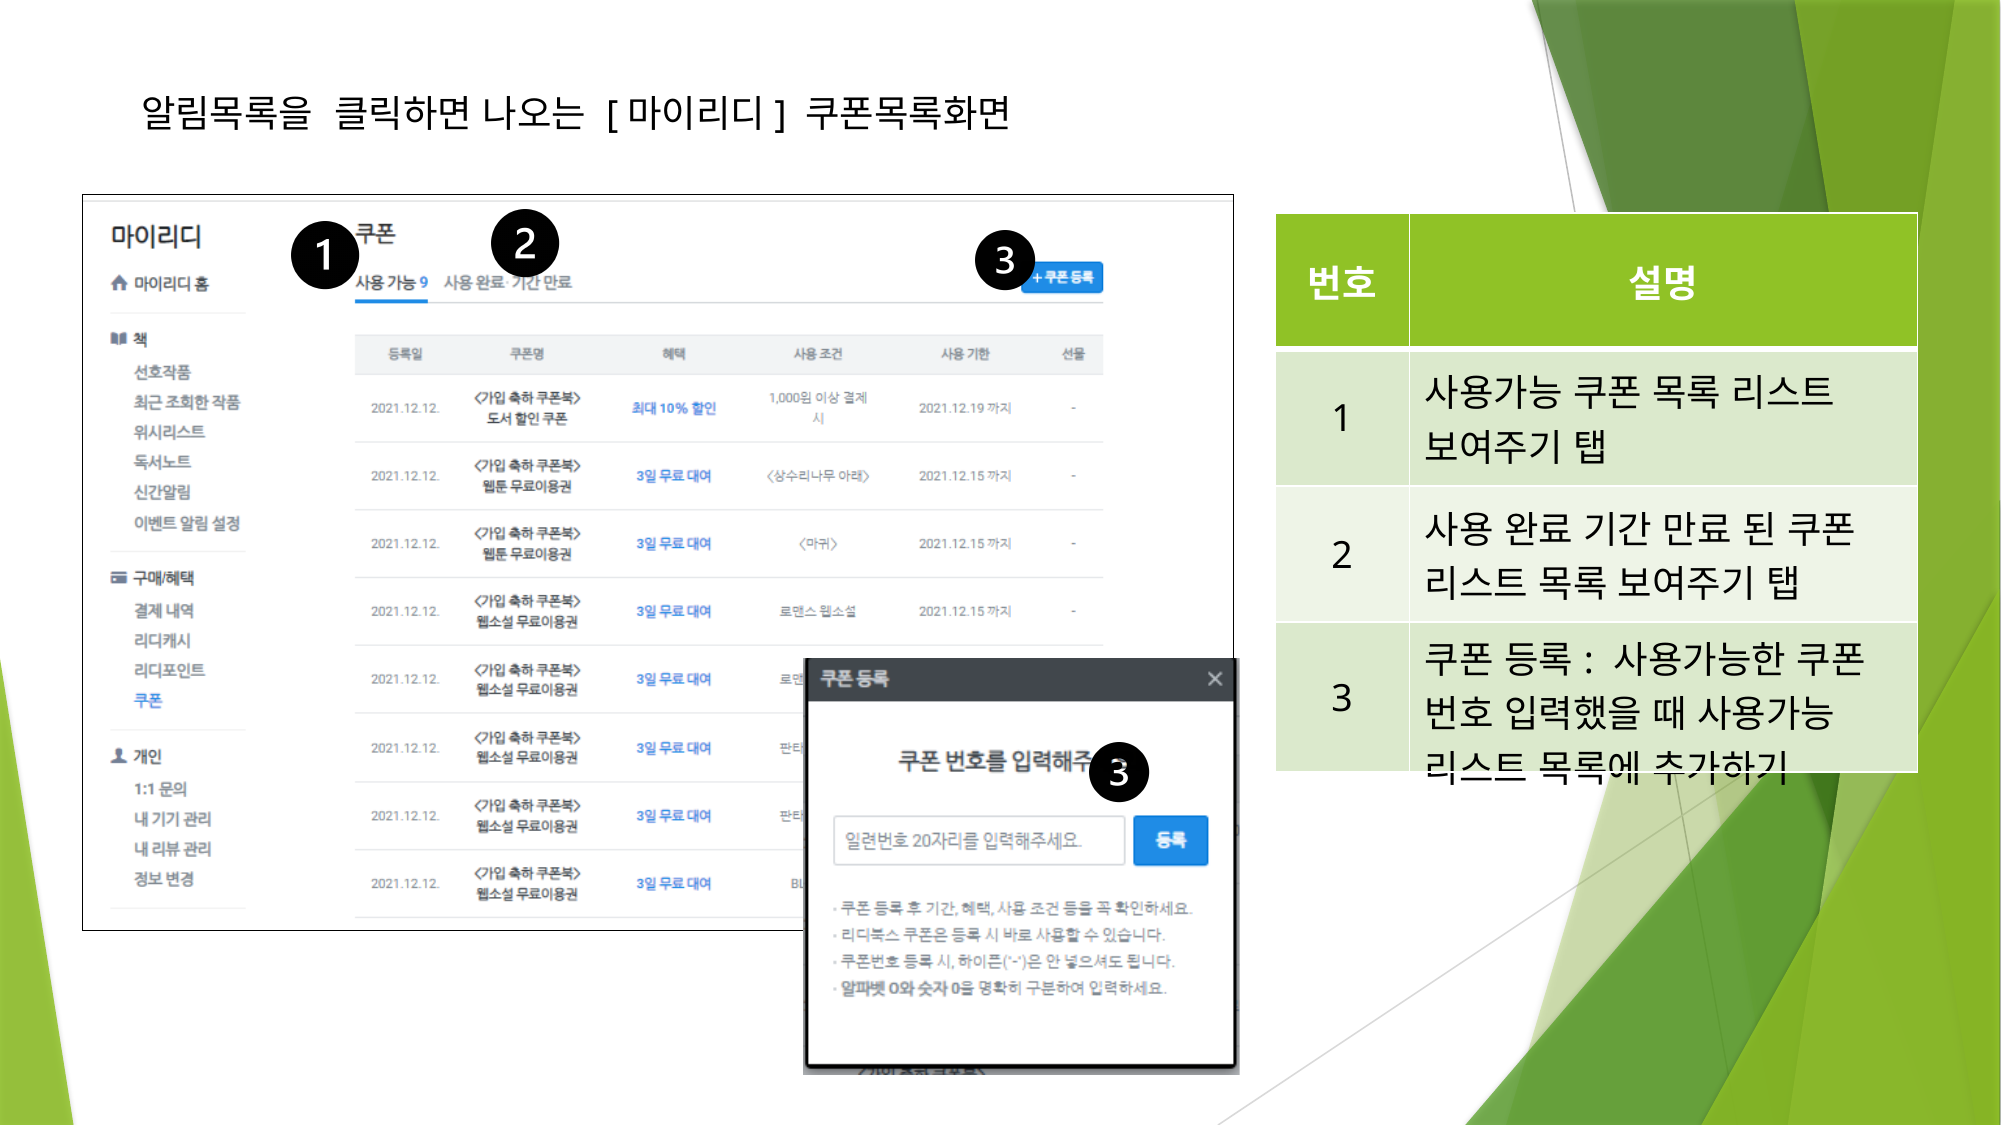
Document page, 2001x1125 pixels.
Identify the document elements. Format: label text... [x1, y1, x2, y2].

table_cell 3 [1276, 623, 1409, 771]
table_cell 사용 완료 기간 만료 된 쿠폰 리스트 목록 보여주기 탭 [1410, 487, 1917, 621]
table_cell 쿠폰 등록: 사용가능한 쿠폰 번호 입력했을 때 사용가능 리스트 목록에 추가하기 [1410, 623, 1917, 771]
table_cell 2 [1276, 487, 1409, 621]
table_cell 사용가능 쿠폰 목록 리스트 보여주기 탭 [1410, 352, 1917, 485]
table_cell 1 [1276, 352, 1409, 485]
picture [81, 193, 1241, 1076]
table_header 번호 [1276, 214, 1409, 346]
table_header 설명 [1410, 214, 1917, 346]
text_box 알림목록을 클릭하면 나오는 [마이리디] 쿠폰목록화면 [126, 82, 1748, 143]
